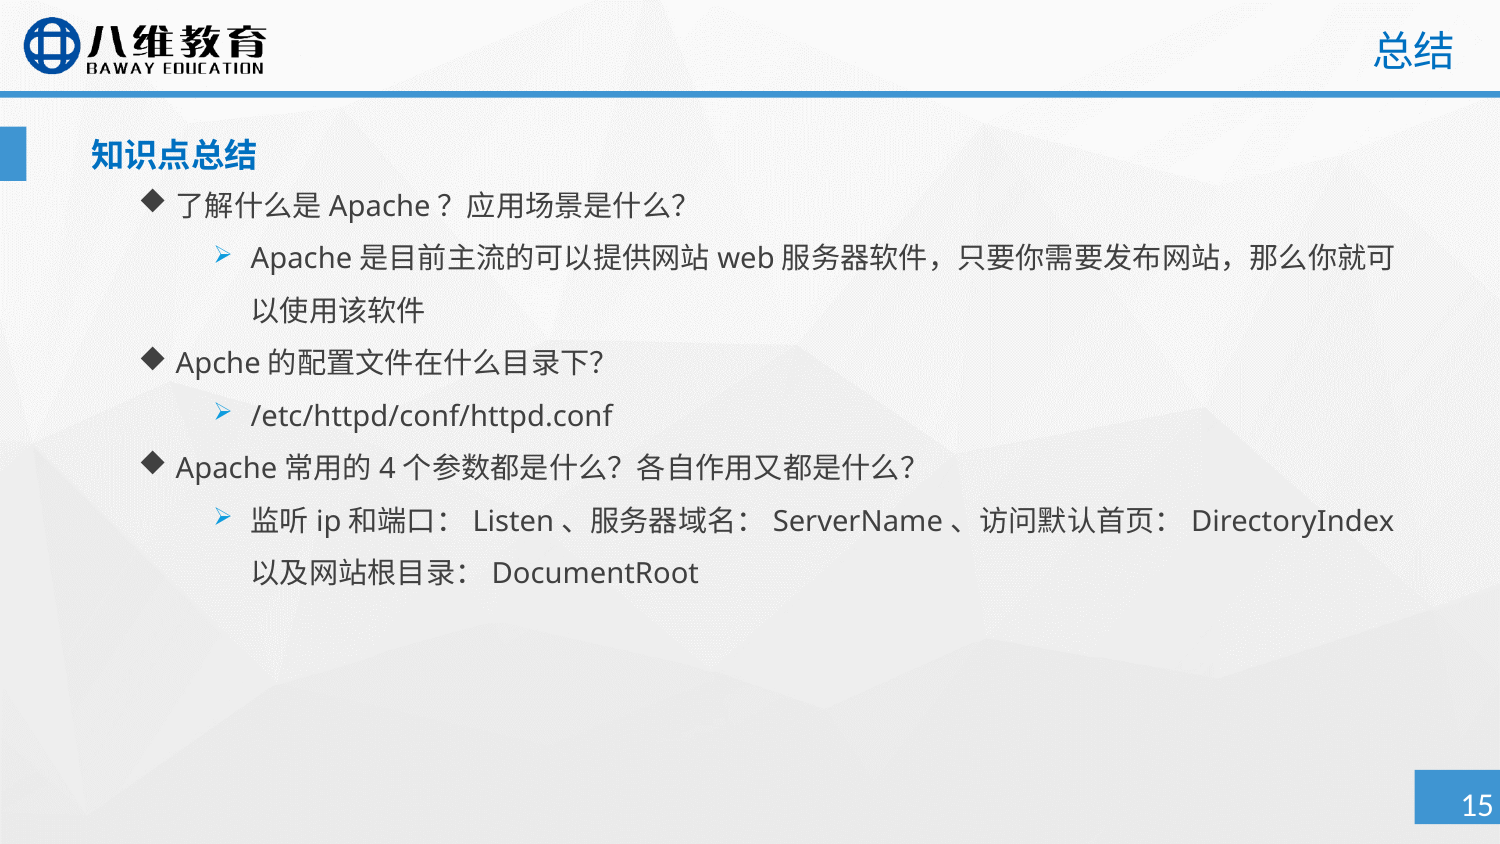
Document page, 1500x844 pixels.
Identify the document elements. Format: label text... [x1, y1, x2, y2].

title 总结 [360, 23, 1471, 85]
subtitle 知识点总结 [76, 126, 1306, 186]
picture [0, 98, 1500, 844]
picture [0, 0, 1500, 91]
list 了解什么是Apache？应用场景是什么？ Apache是目前主流的可以提供网站web服务器软件，只要你需要发布网站，那么你就可以使用该软件 Apche的配置文件在什么目录下？ /etc/httpd/conf/httpd.conf Apache常用的4个参数都是什么？各自作用又都是什么？ 监听ip和端口：Listen、服务器域名：ServerName、访问默认首页：DirectoryIndex以及网站根目录：DocumentRoot [48, 162, 1424, 682]
